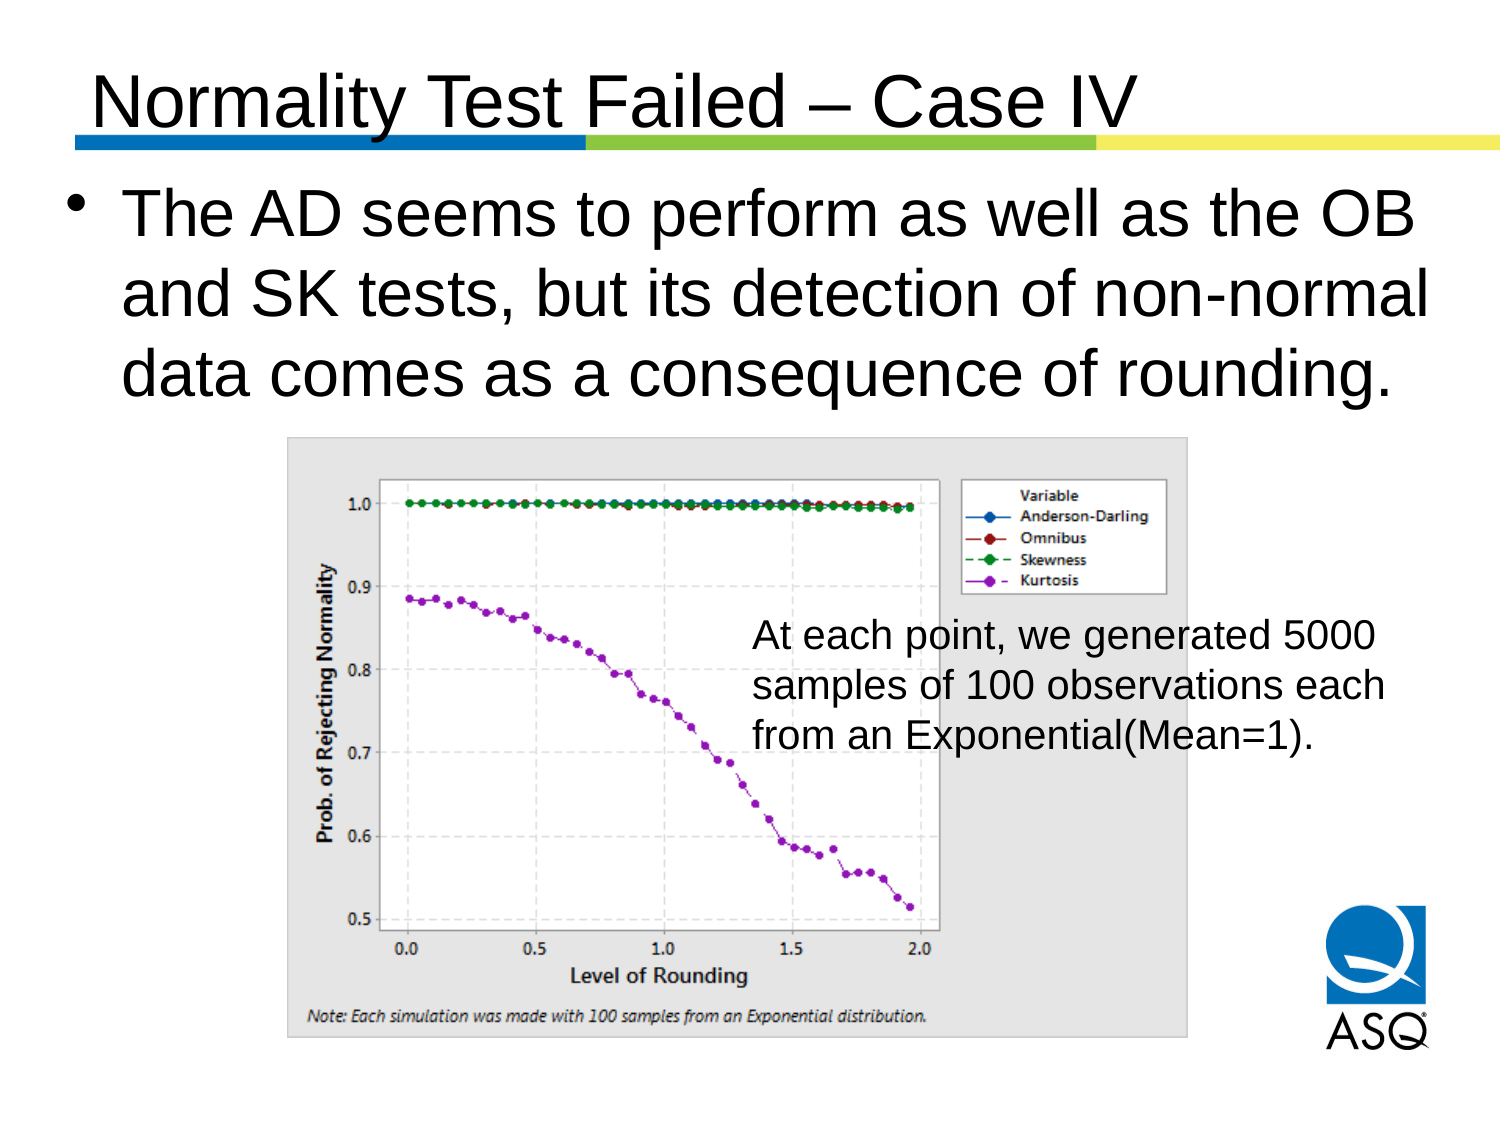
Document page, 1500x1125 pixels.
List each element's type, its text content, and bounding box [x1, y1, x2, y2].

text_box At each point, we generated 5000 samples of 100 observations each from an Exponential(Mean=1). [1191, 600, 1480, 765]
list The AD seems to perform as well as the OB and SK tests, but its detection of non-normal data comes as a consequence of rounding. [50, 162, 1451, 888]
title Normality Test Failed – Case IV [75, 45, 1425, 150]
picture [0, 0, 1500, 1125]
